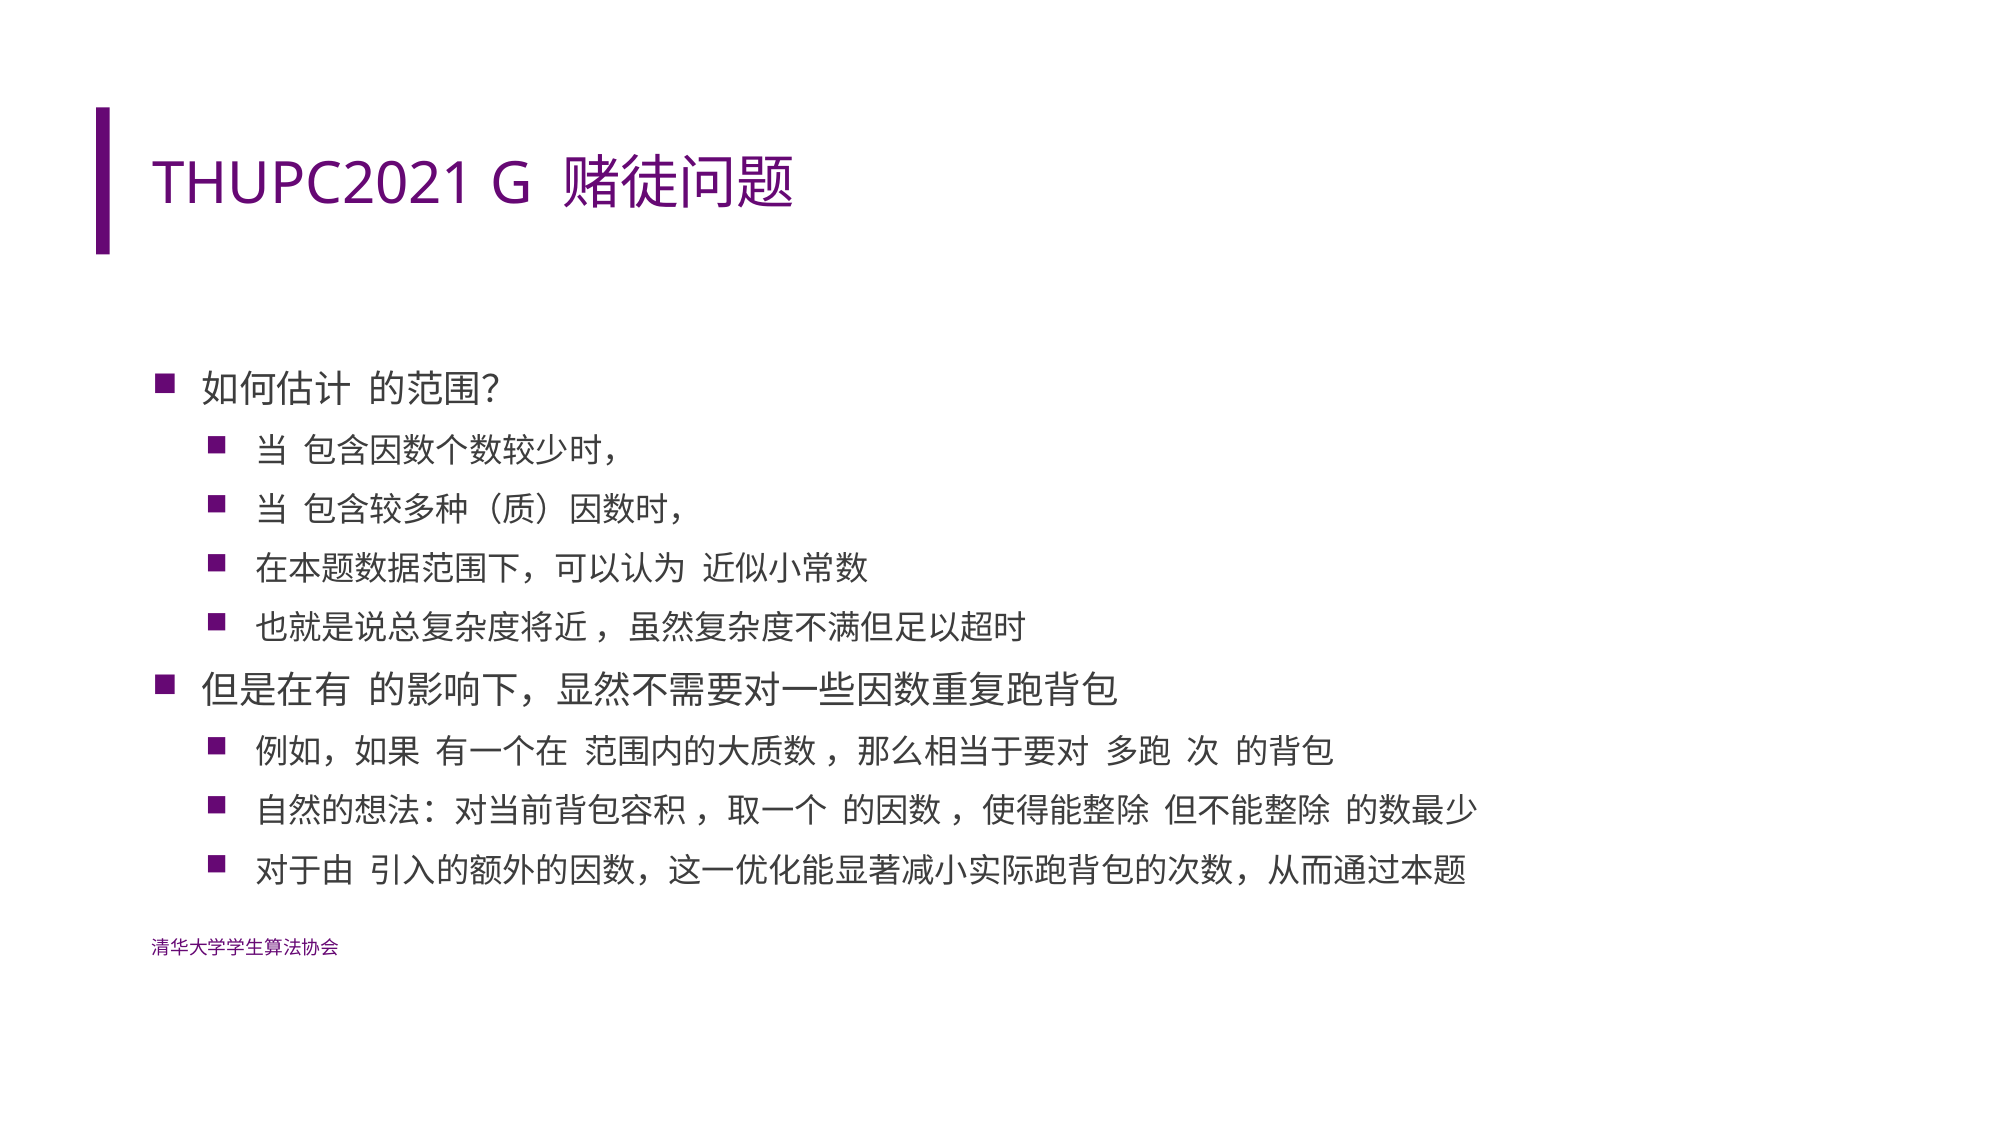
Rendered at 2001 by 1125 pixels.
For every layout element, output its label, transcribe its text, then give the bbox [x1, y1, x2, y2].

footer 清华大学学生算法协会 [136, 917, 1217, 978]
title THUPC2021 G 赌徒问题 [137, 97, 1863, 264]
